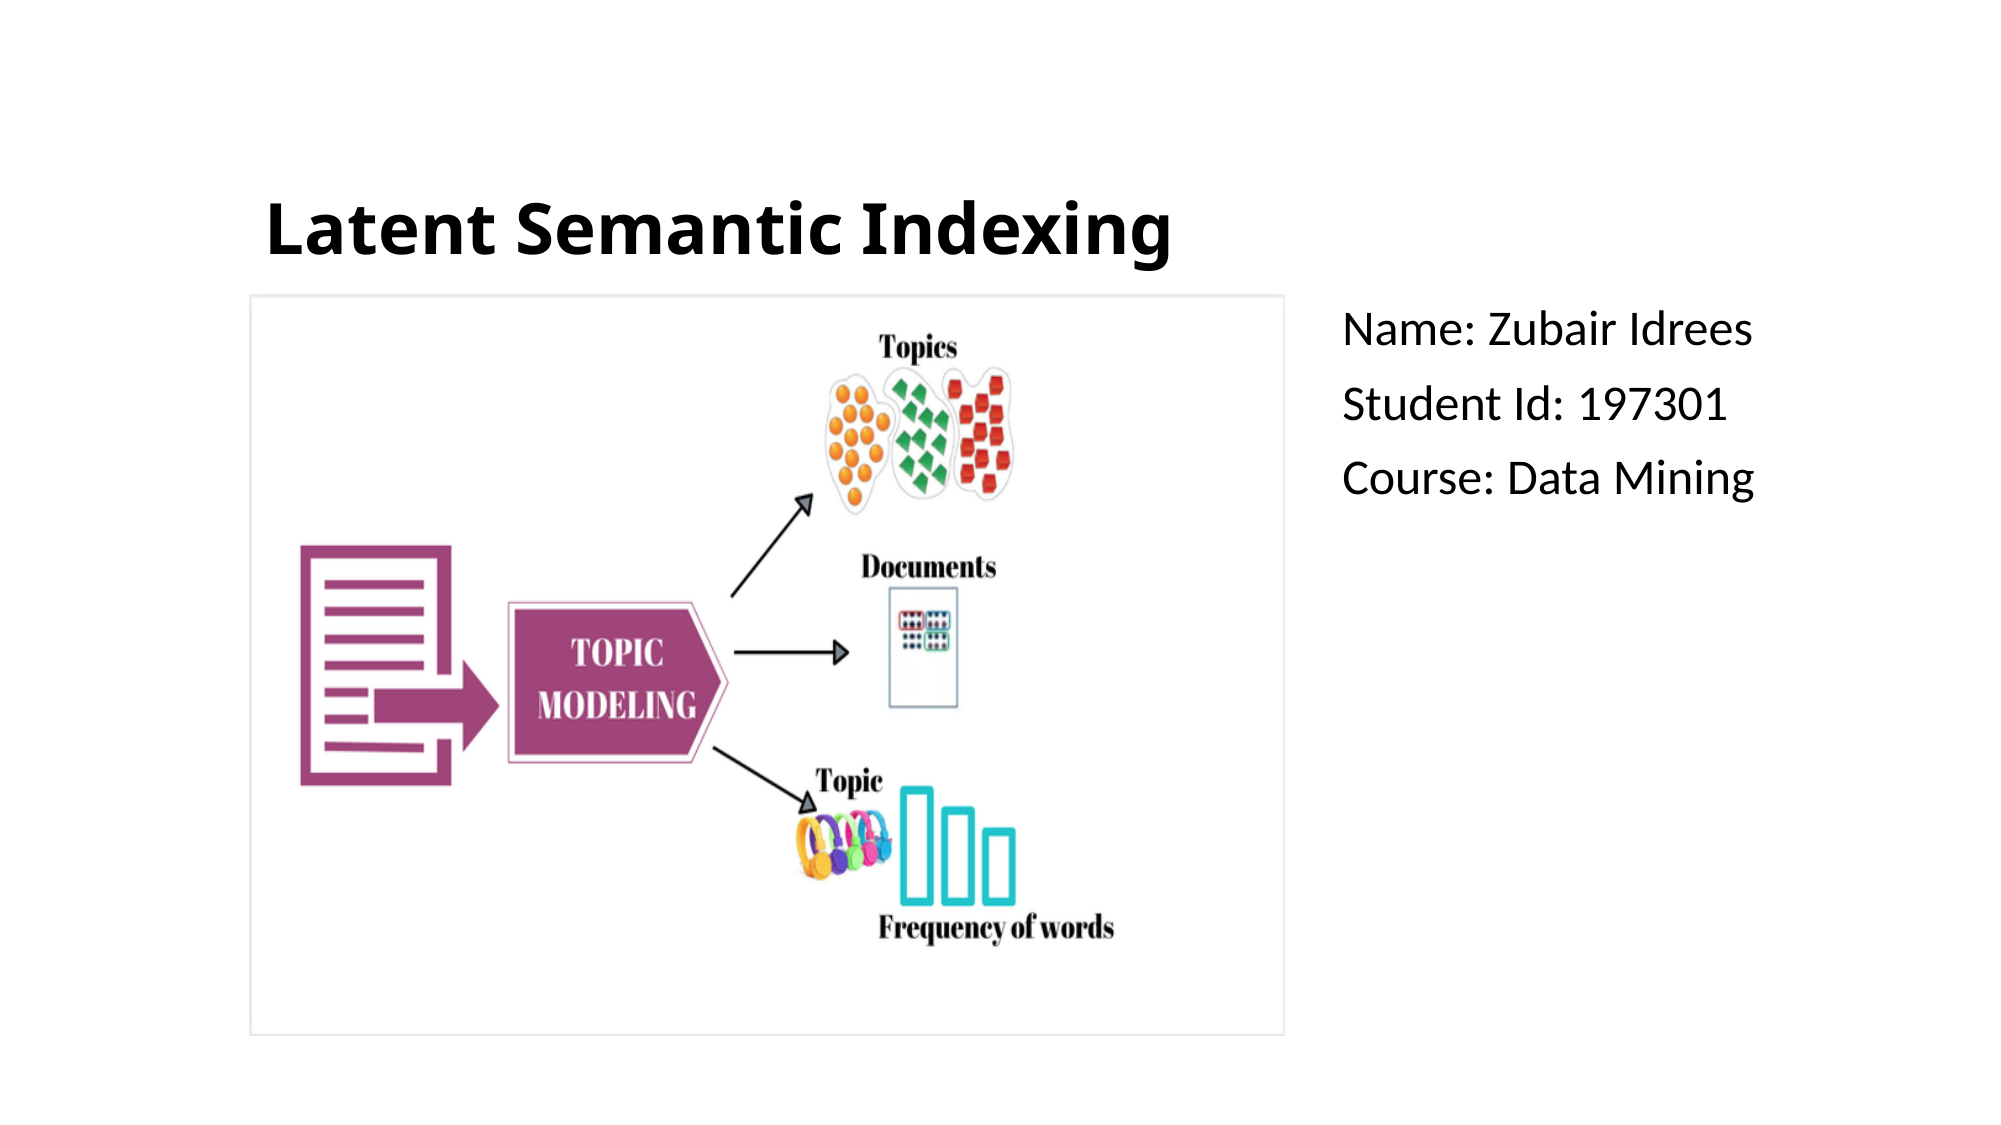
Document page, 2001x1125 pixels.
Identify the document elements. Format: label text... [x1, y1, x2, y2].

picture [249, 294, 1285, 1036]
title Latent Semantic Indexing [249, 184, 1750, 405]
subtitle Name: Zubair Idrees Student Id: 197301 Course: Data Mining [1327, 294, 1796, 567]
